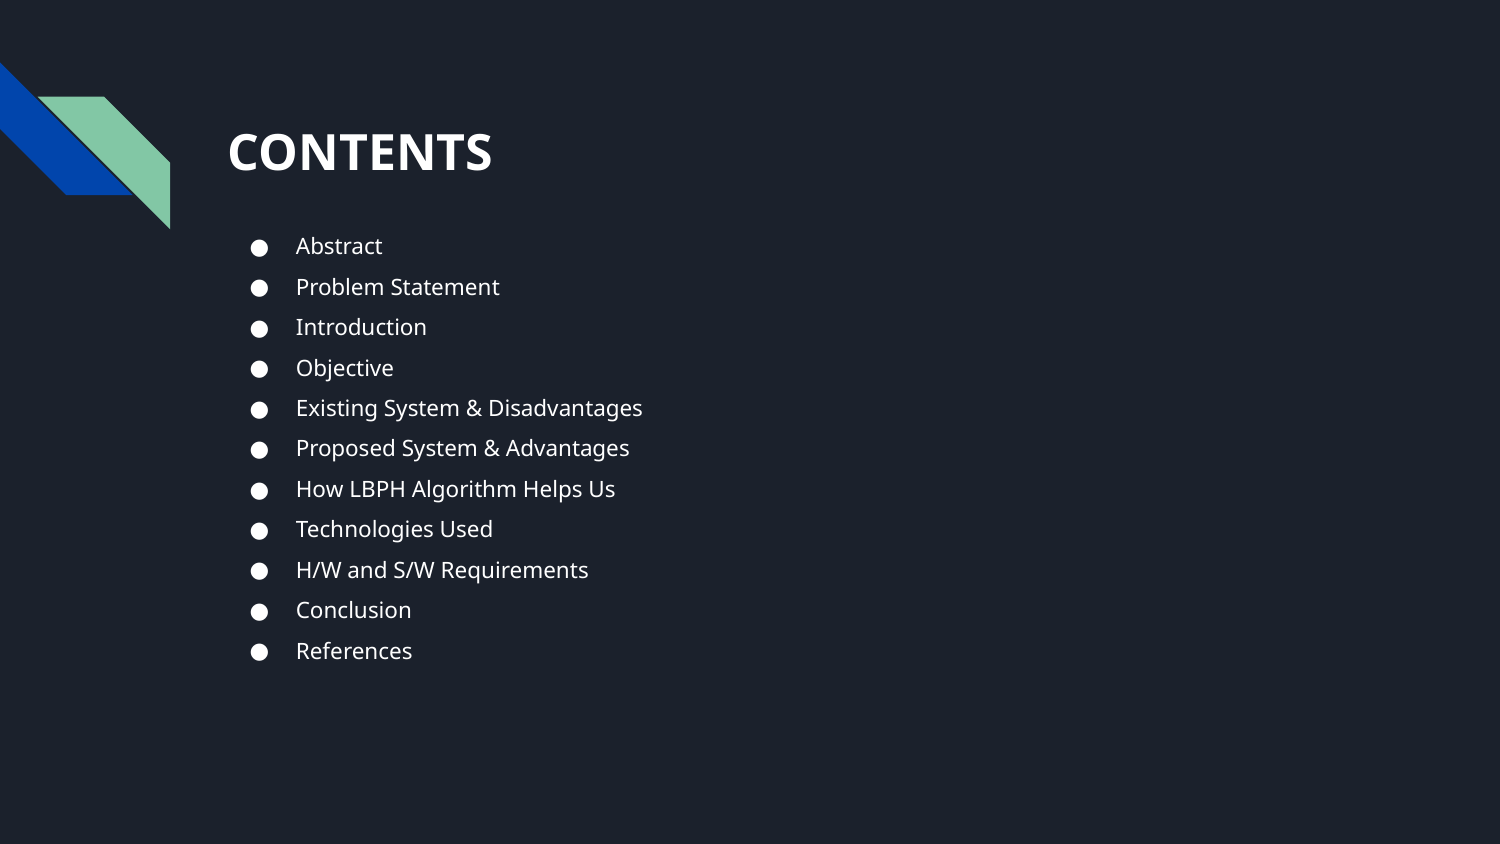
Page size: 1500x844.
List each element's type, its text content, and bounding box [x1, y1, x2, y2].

title CONTENTS [212, 105, 1368, 256]
list Abstract Problem Statement Introduction Objective Existing System & Disadvantages Proposed System & Advantages How LBPH Algorithm Helps Us Technologies Used H/W and S/W Requirements Conclusion References [212, 203, 772, 682]
